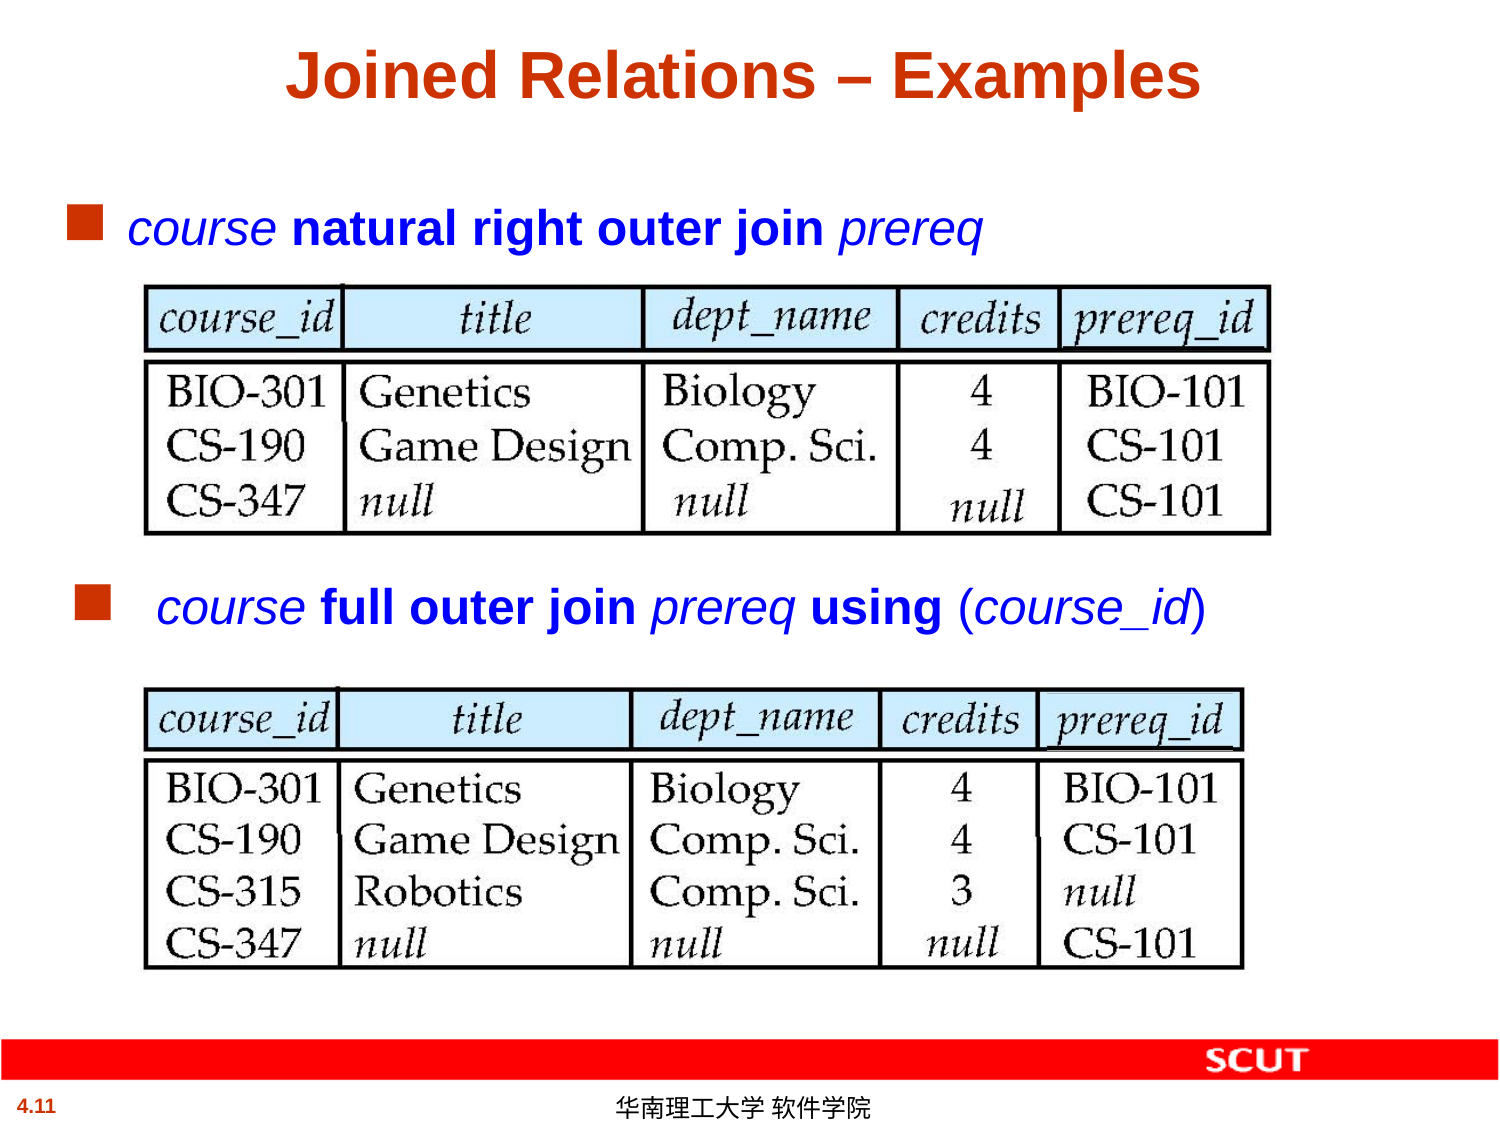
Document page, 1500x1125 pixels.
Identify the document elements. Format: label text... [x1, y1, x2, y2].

text_box course natural right outer join prereq [56, 187, 1172, 268]
picture [138, 279, 1276, 538]
picture [0, 1038, 1500, 1083]
picture [138, 682, 1249, 973]
text_box course full outer join prereq using (course_id) [64, 567, 1399, 643]
title Joined Relations – Examples [37, 18, 1452, 120]
